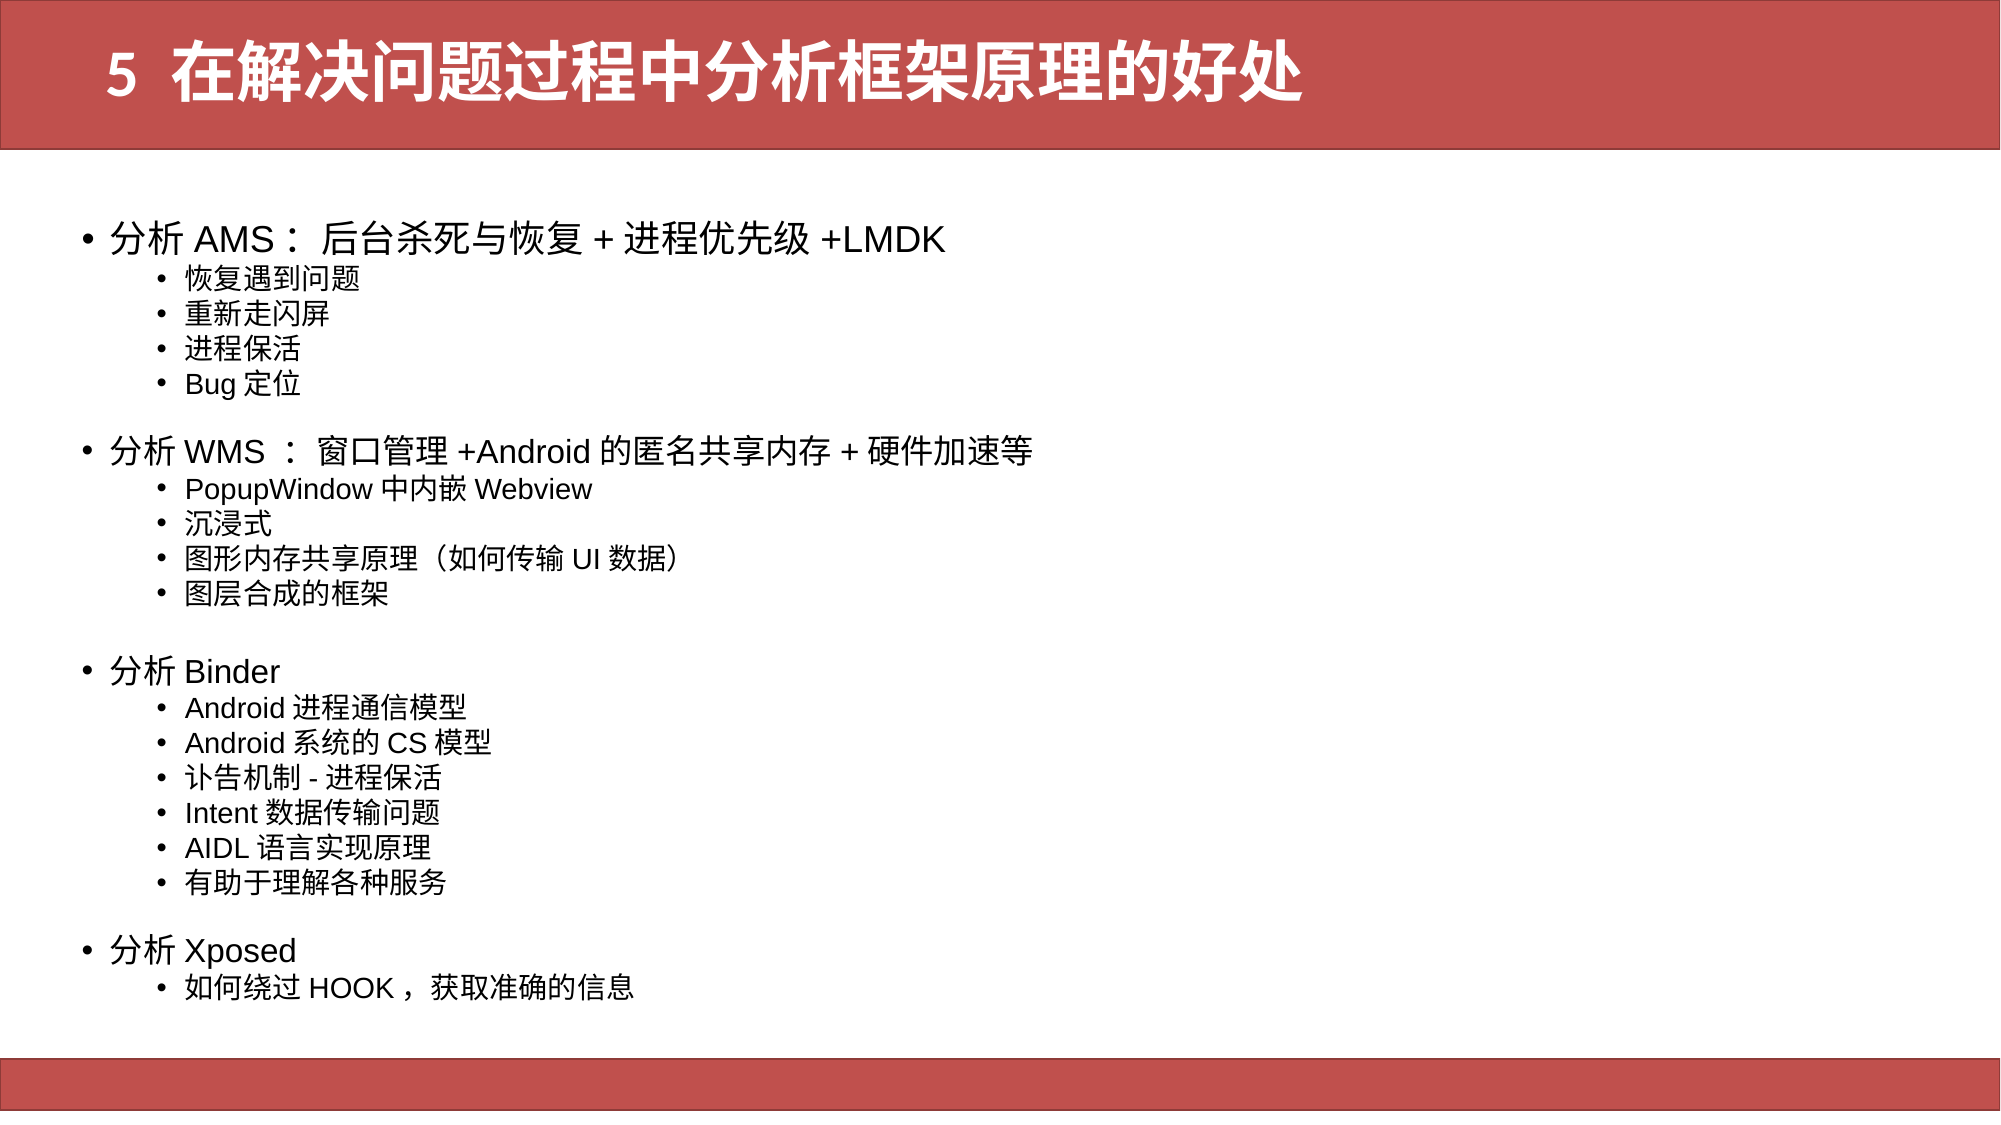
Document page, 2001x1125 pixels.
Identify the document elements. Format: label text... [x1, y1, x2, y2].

text_box 分析AMS：后台杀死与恢复+进程优先级+LMDK 恢复遇到问题 重新走闪屏 进程保活 Bug定位 分析WMS ：窗口管理+Android的匿名共享内存+硬件加速等 PopupWindow中内嵌Webview 沉浸式 图形内存共享原理（如何传输UI数据） 图层合成的框架 分析Binder Android进程通信模型 Android系统的CS模型 讣告机制-进程保活 Intent数据传输问题 AIDL语言实现原理 有助于理解各种服务 分析Xposed 如何绕过HOOK，获取准确的信息 [66, 208, 1839, 1117]
title 5 在解决问题过程中分析框架原理的好处 [90, 29, 1816, 120]
